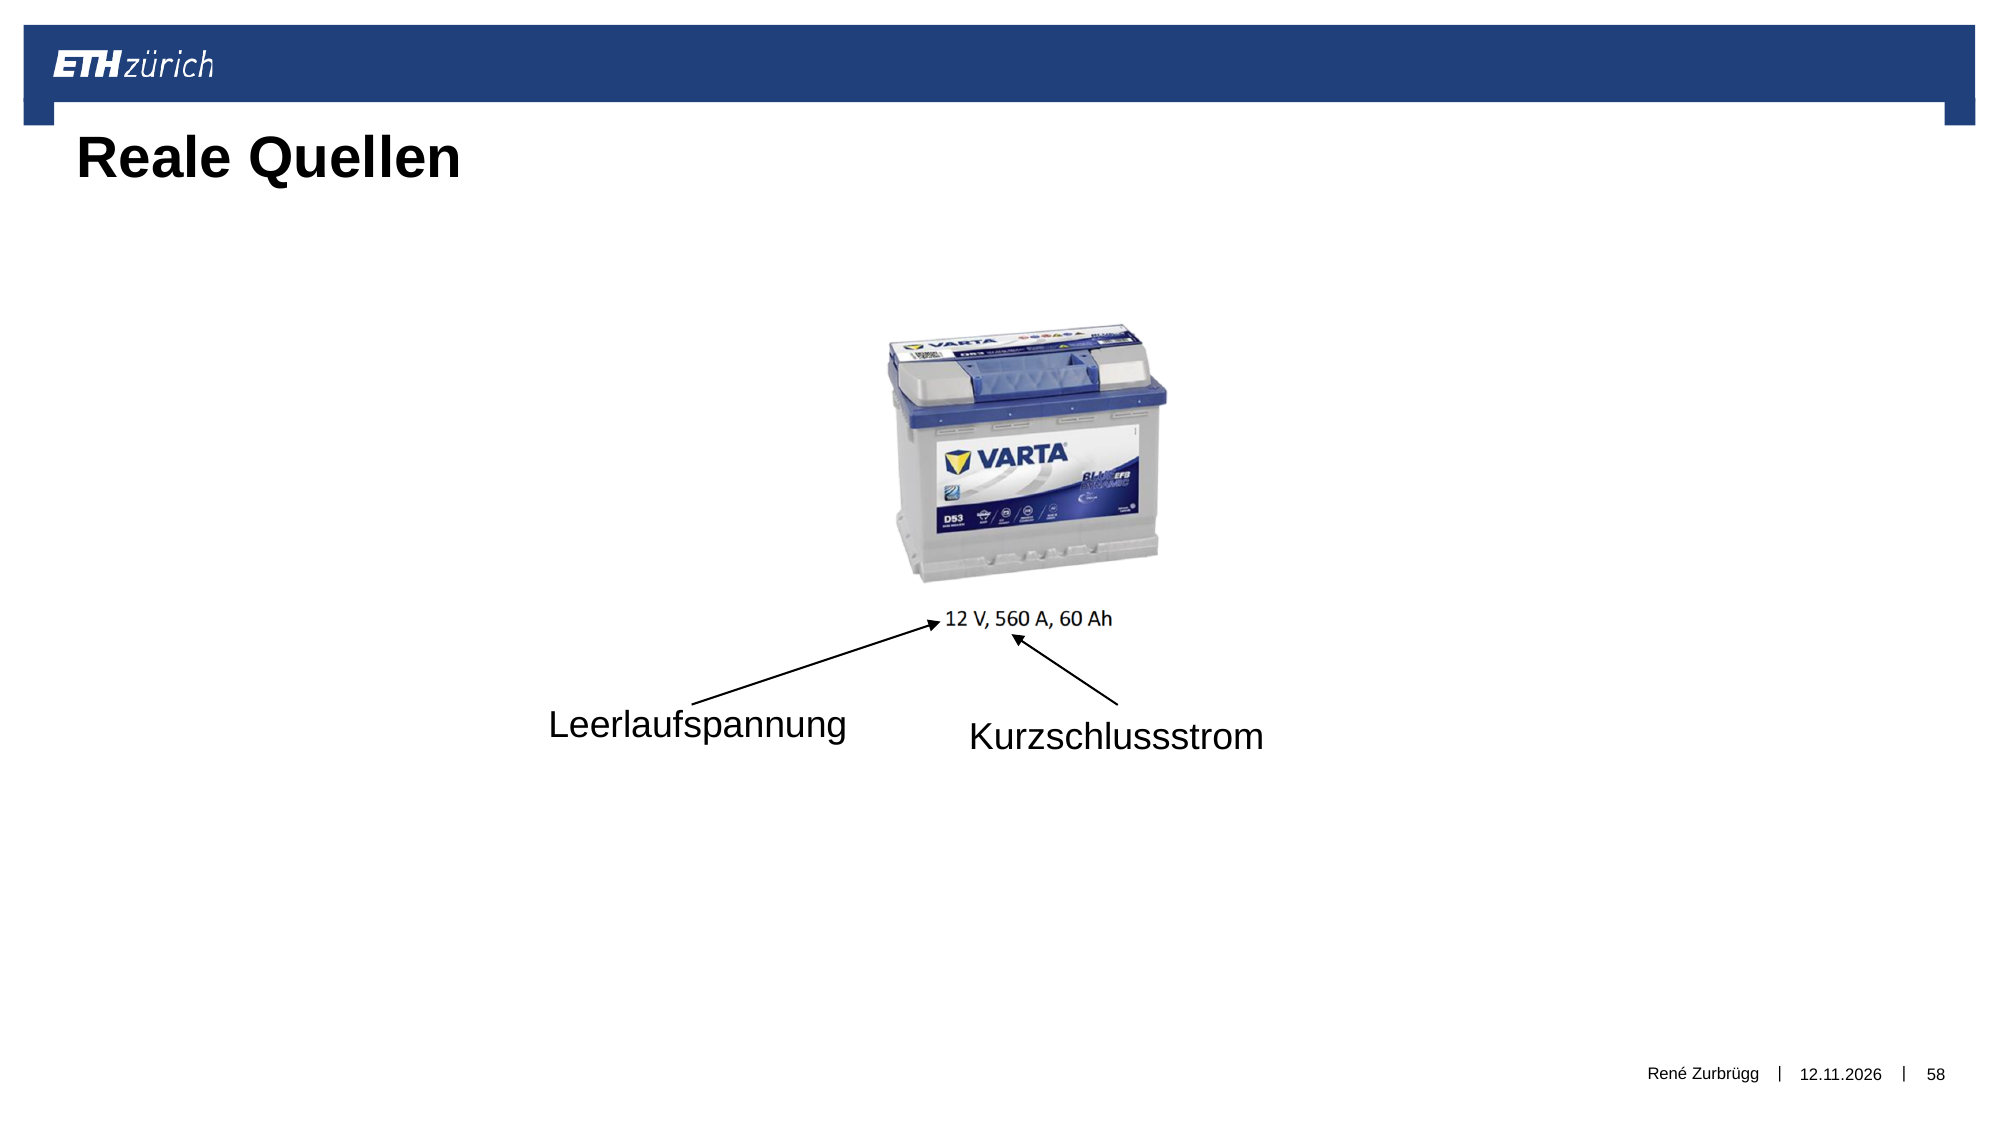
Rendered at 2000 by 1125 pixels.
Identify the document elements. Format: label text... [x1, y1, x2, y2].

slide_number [1790, 1034, 1892, 1112]
text_box Leerlaufspannung [533, 692, 863, 753]
slide_number 58 [1906, 1034, 1966, 1112]
picture [869, 290, 1180, 652]
text_box Kurzschlussstrom [954, 704, 1280, 764]
title Reale Quellen [53, 101, 1946, 269]
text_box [1011, 633, 1118, 705]
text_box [692, 621, 941, 705]
footer René Zurbrügg [999, 1034, 1760, 1111]
